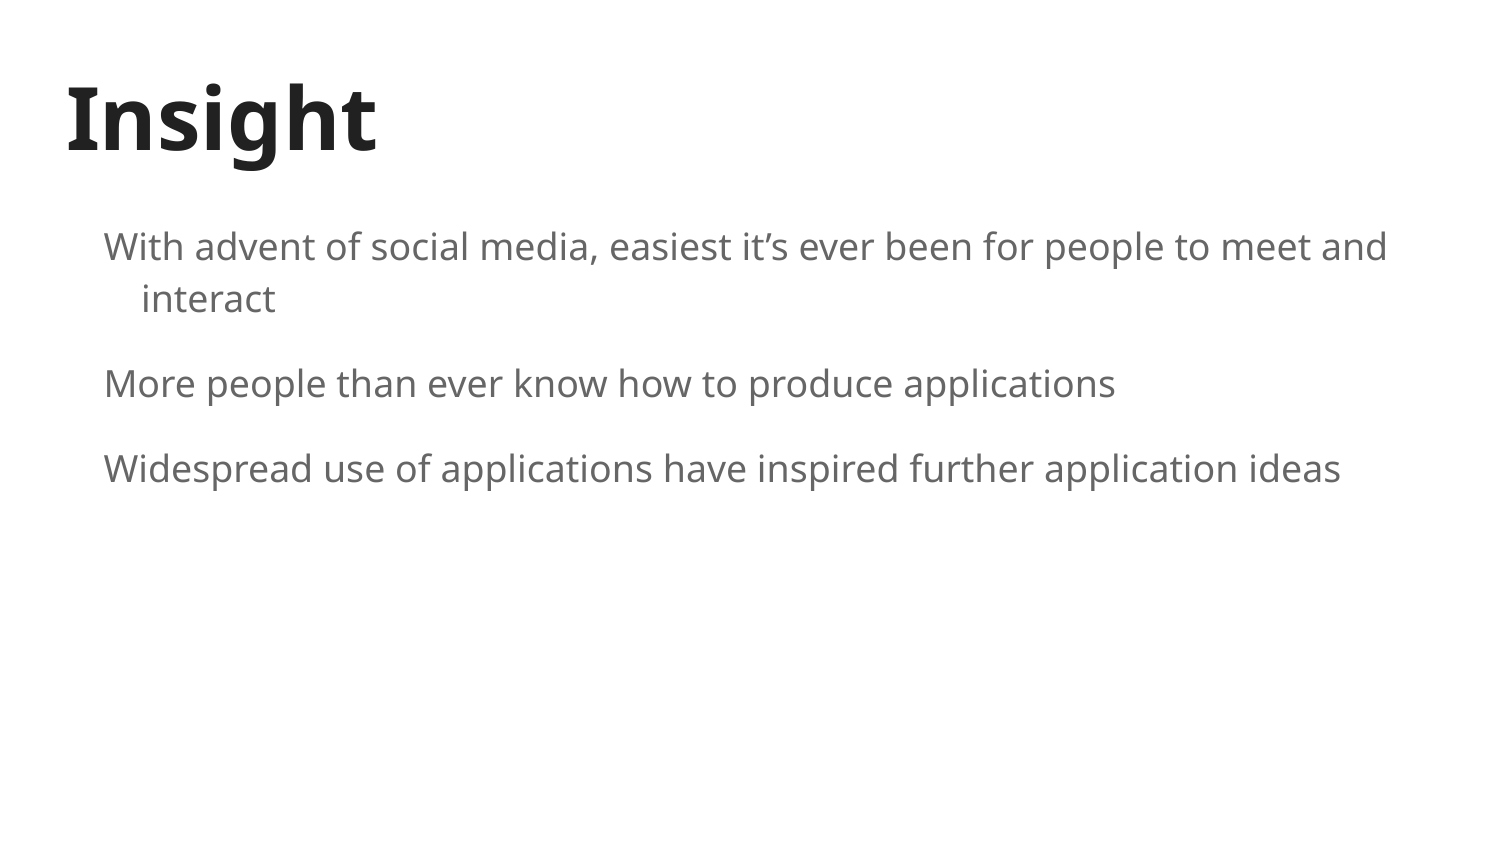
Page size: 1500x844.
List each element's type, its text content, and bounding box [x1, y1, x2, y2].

title Insight [51, 48, 1449, 180]
list With advent of social media, easiest it’s ever been for people to meet and interact More people than ever know how to produce applications Widespread use of applications have inspired further application ideas [51, 201, 1449, 750]
